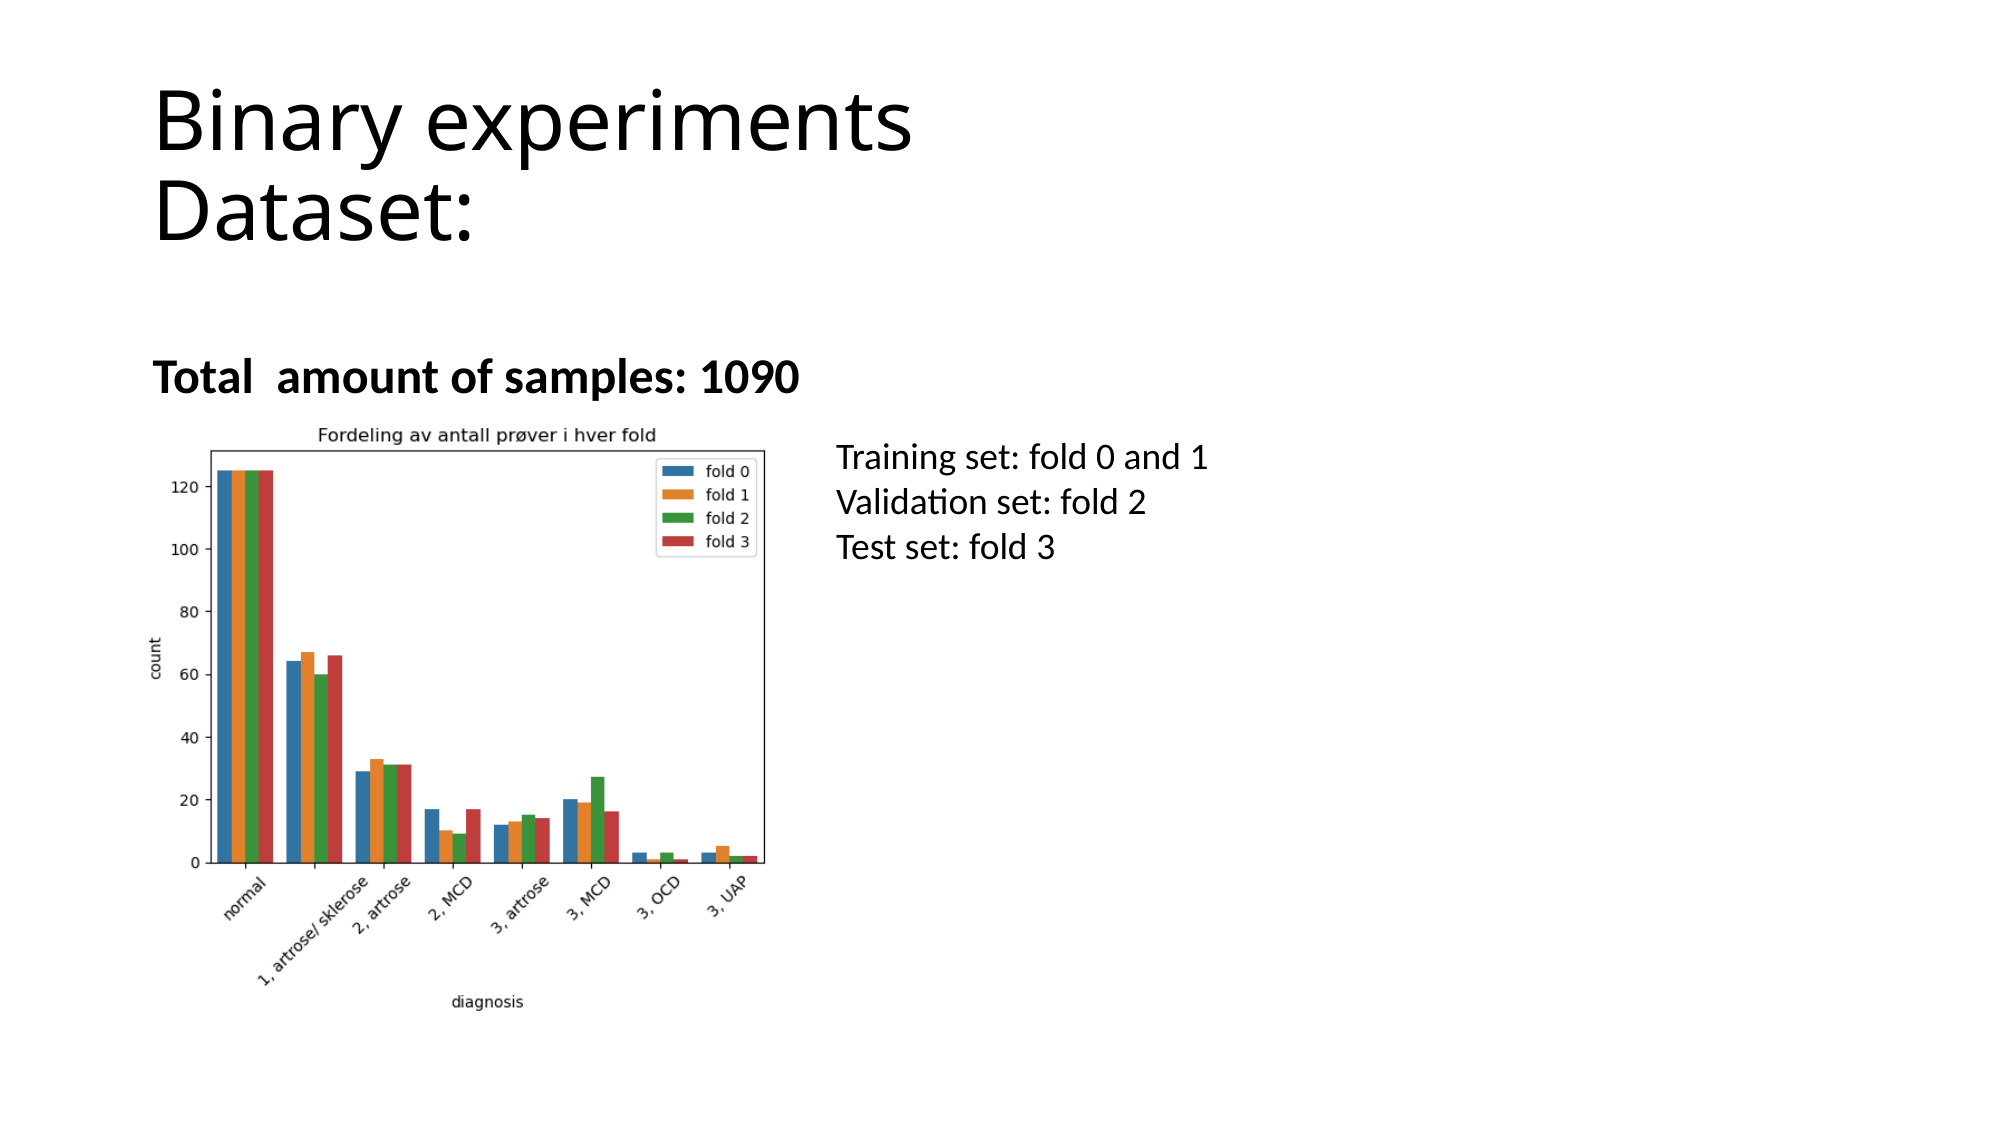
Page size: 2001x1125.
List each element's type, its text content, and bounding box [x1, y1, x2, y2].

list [137, 417, 774, 1022]
text_box Training set: fold 0 and 1 Validation set: fold 2 Test set: fold 3 [821, 424, 1225, 575]
list Total amount of samples: 1090 [137, 276, 984, 412]
title Binary experiments Dataset: [137, 59, 1863, 278]
